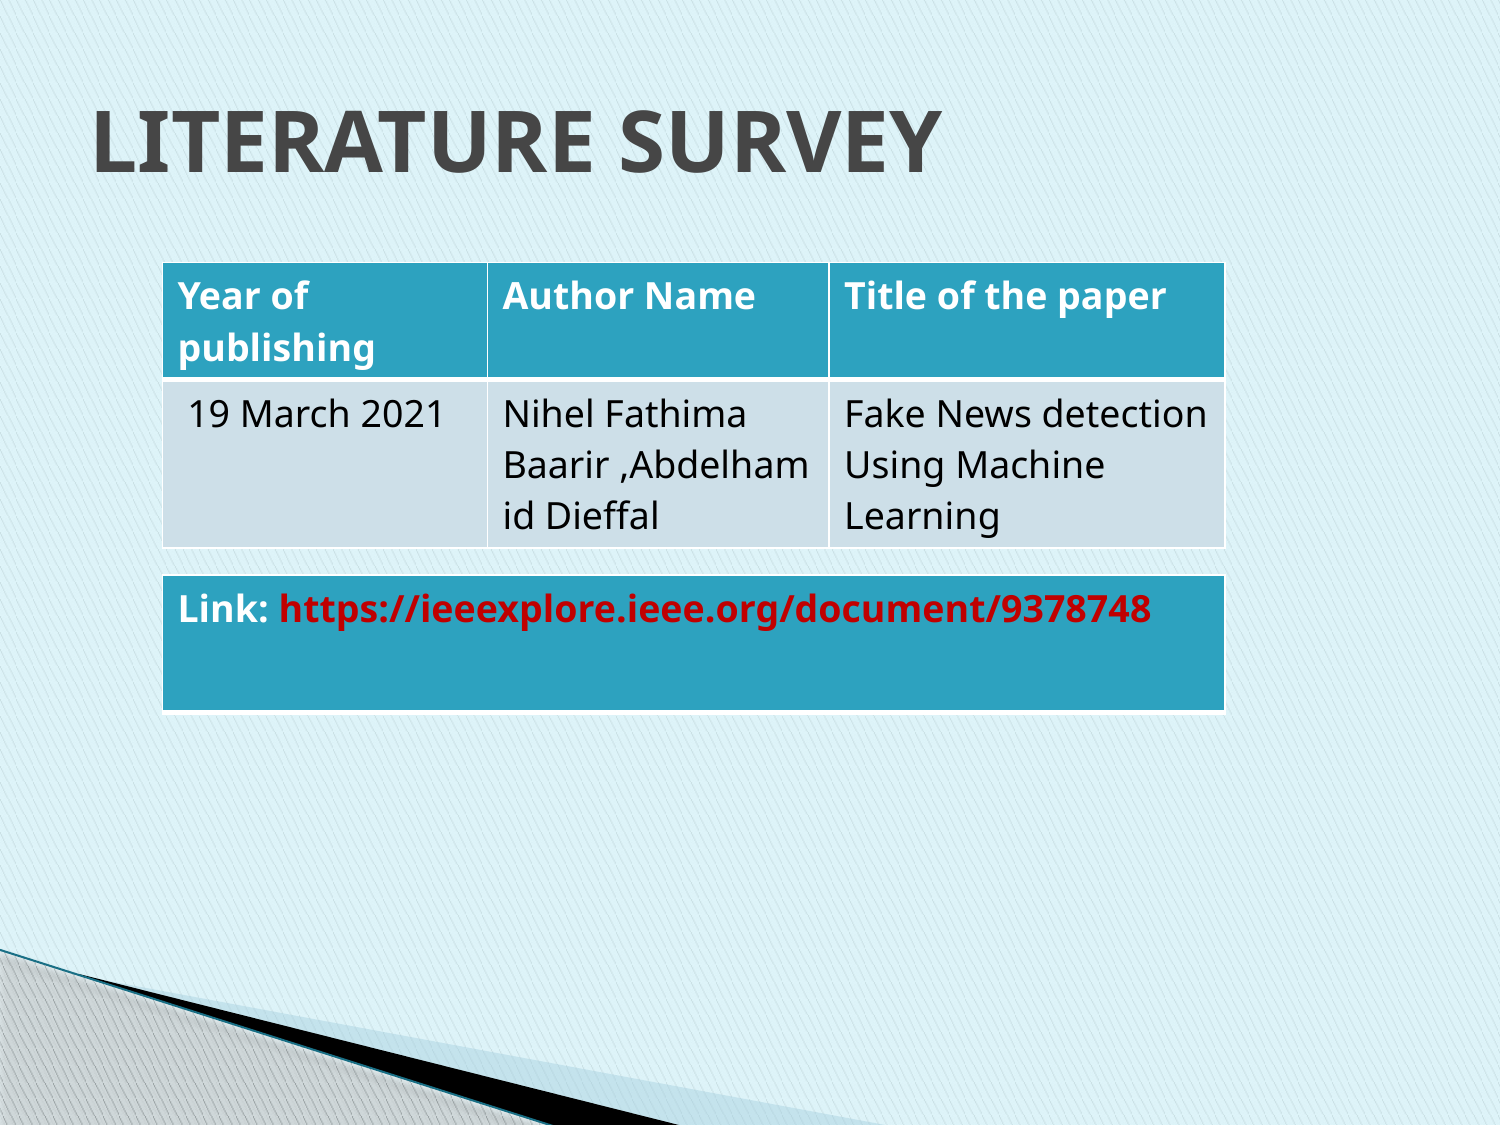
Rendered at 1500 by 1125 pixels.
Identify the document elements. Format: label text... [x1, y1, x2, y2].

table_header Year of publishing [163, 263, 487, 377]
table_header Title of the paper [830, 263, 1224, 377]
title LITERATURE SURVEY [75, 45, 1425, 233]
table_cell Fake News detection Using Machine Learning [830, 382, 1224, 547]
table_header Author Name [488, 263, 828, 377]
table_header Link: https://ieeexplore.ieee.org/document/9378748 [163, 576, 1224, 710]
table_cell Nihel Fathima Baarir ,Abdelhamid Dieffal [488, 382, 828, 547]
table_cell 19 March 2021 [163, 382, 487, 547]
